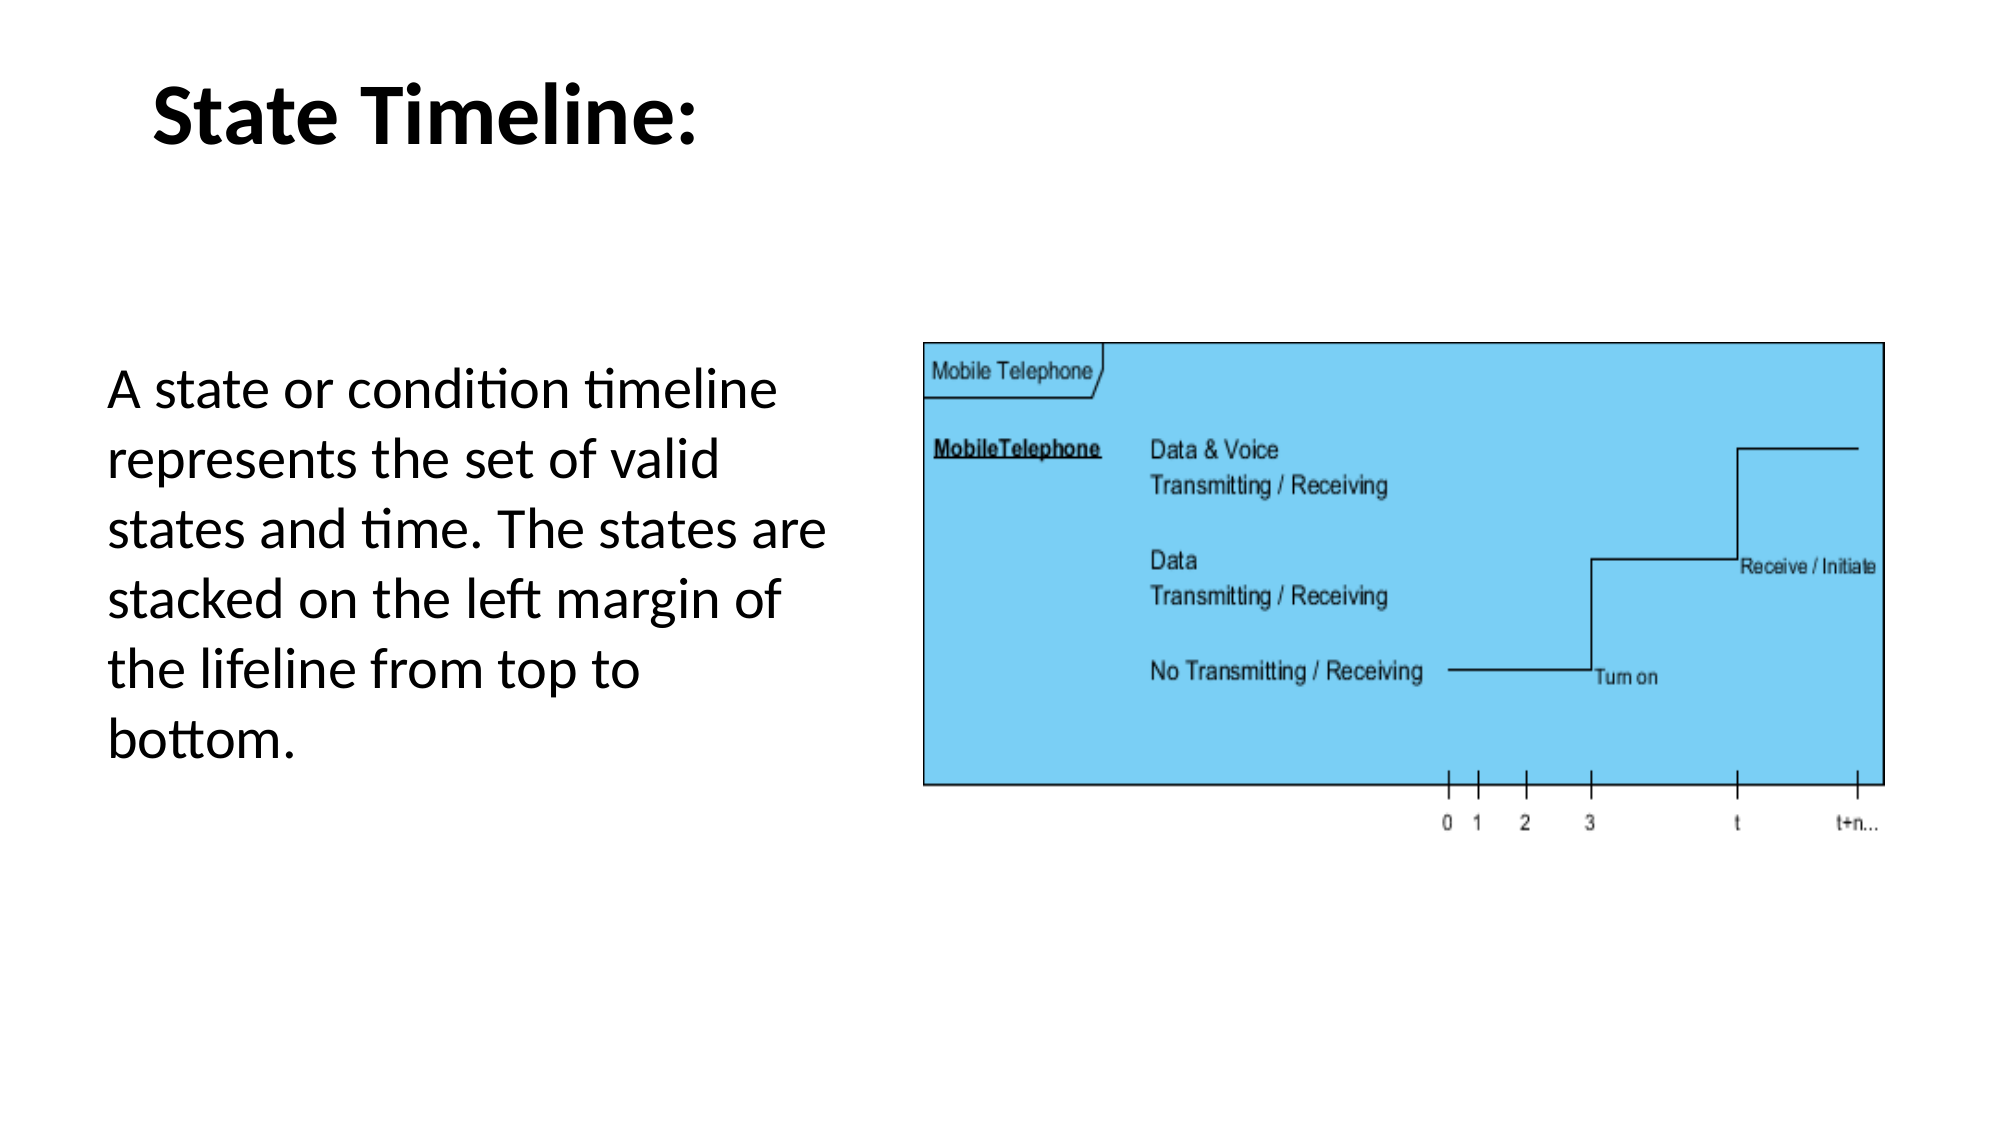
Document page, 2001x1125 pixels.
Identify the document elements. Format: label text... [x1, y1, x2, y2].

text_box A state or condition timeline represents the set of valid states and time. The states are stacked on the left margin of the lifeline from top to bottom. [92, 342, 857, 783]
title State Timeline: [137, 59, 1863, 278]
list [922, 342, 1885, 833]
